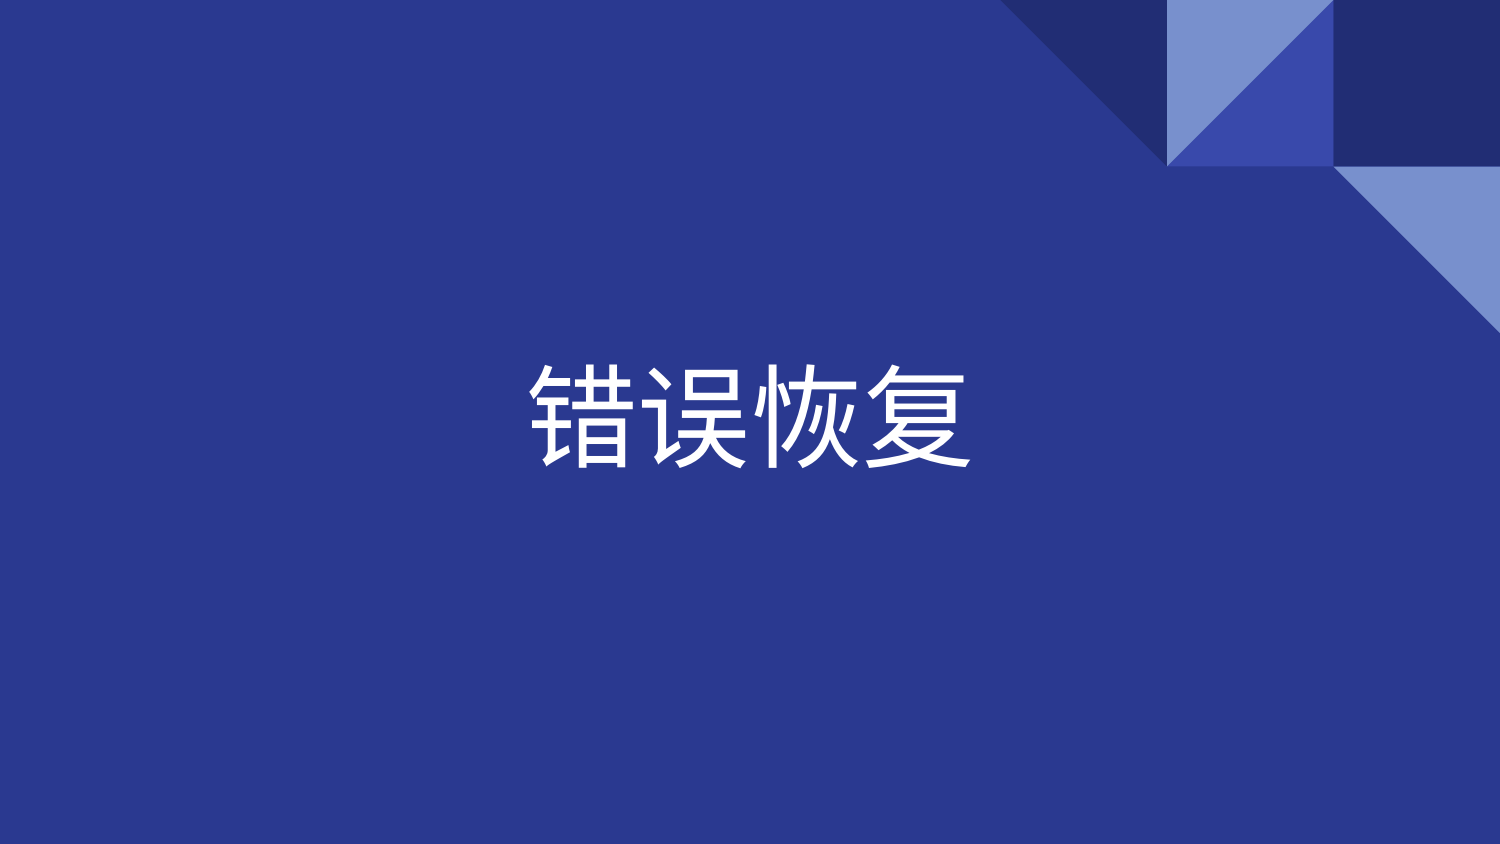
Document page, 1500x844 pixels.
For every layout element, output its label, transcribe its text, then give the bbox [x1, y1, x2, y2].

title 错误恢复 [442, 346, 1058, 497]
